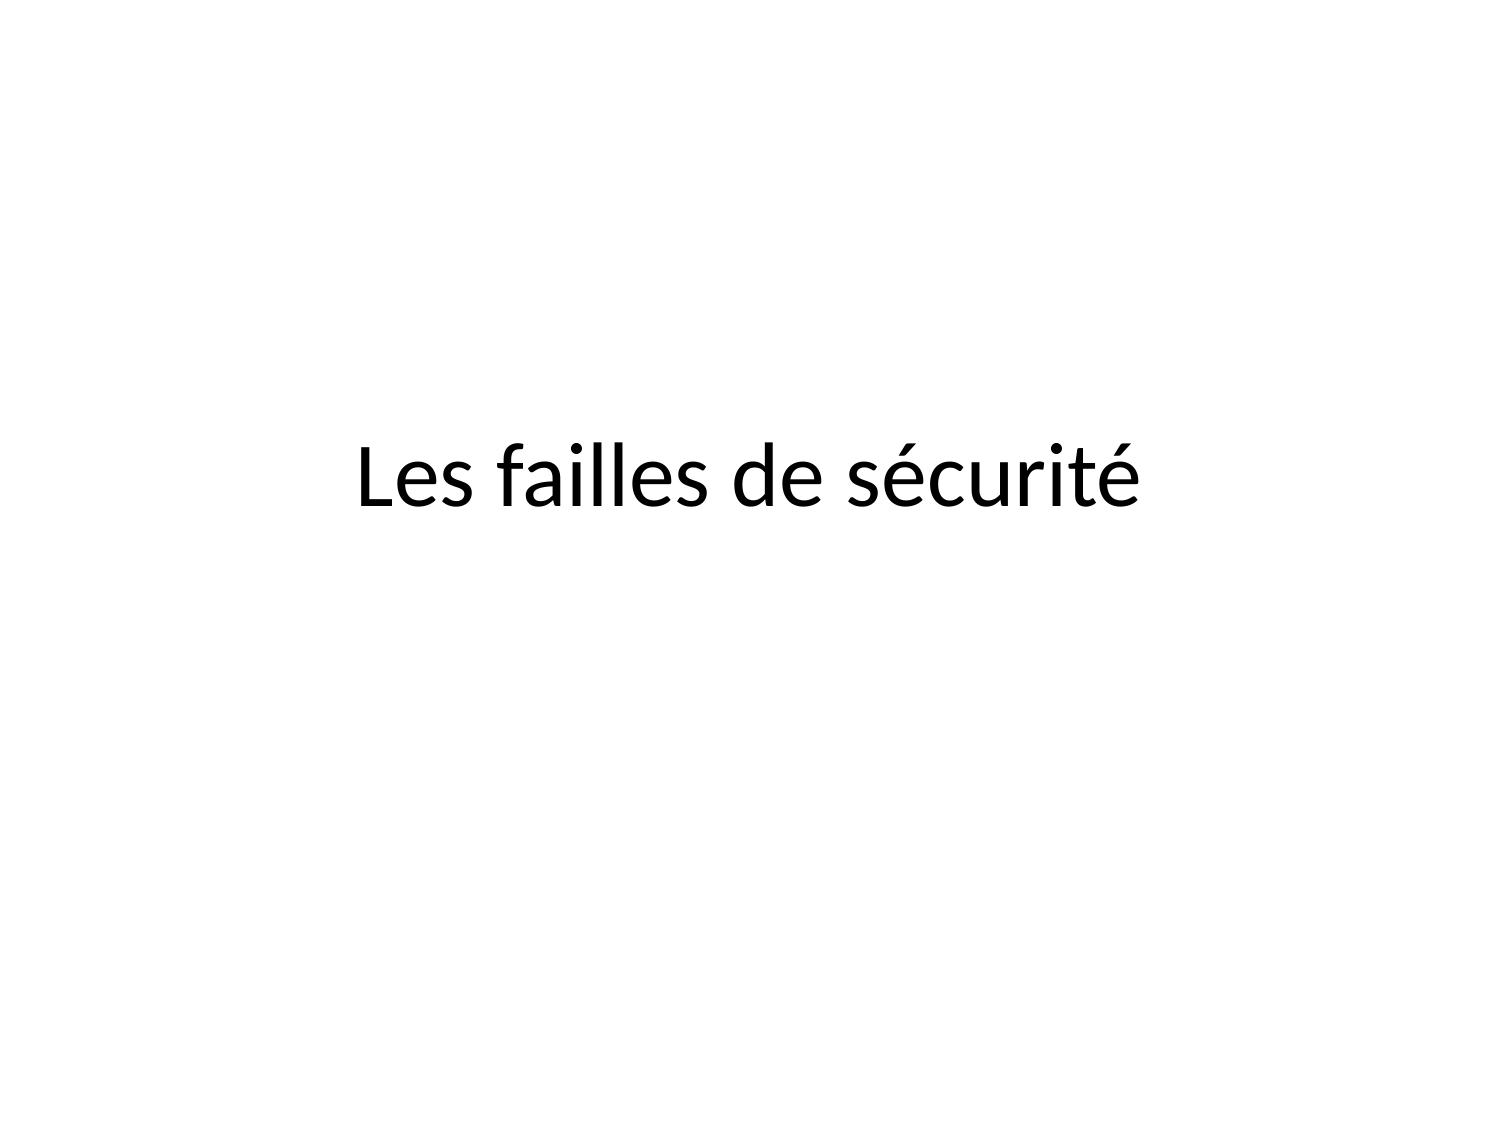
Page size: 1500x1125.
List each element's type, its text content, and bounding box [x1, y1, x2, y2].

title Les failles de sécurité [112, 349, 1388, 591]
